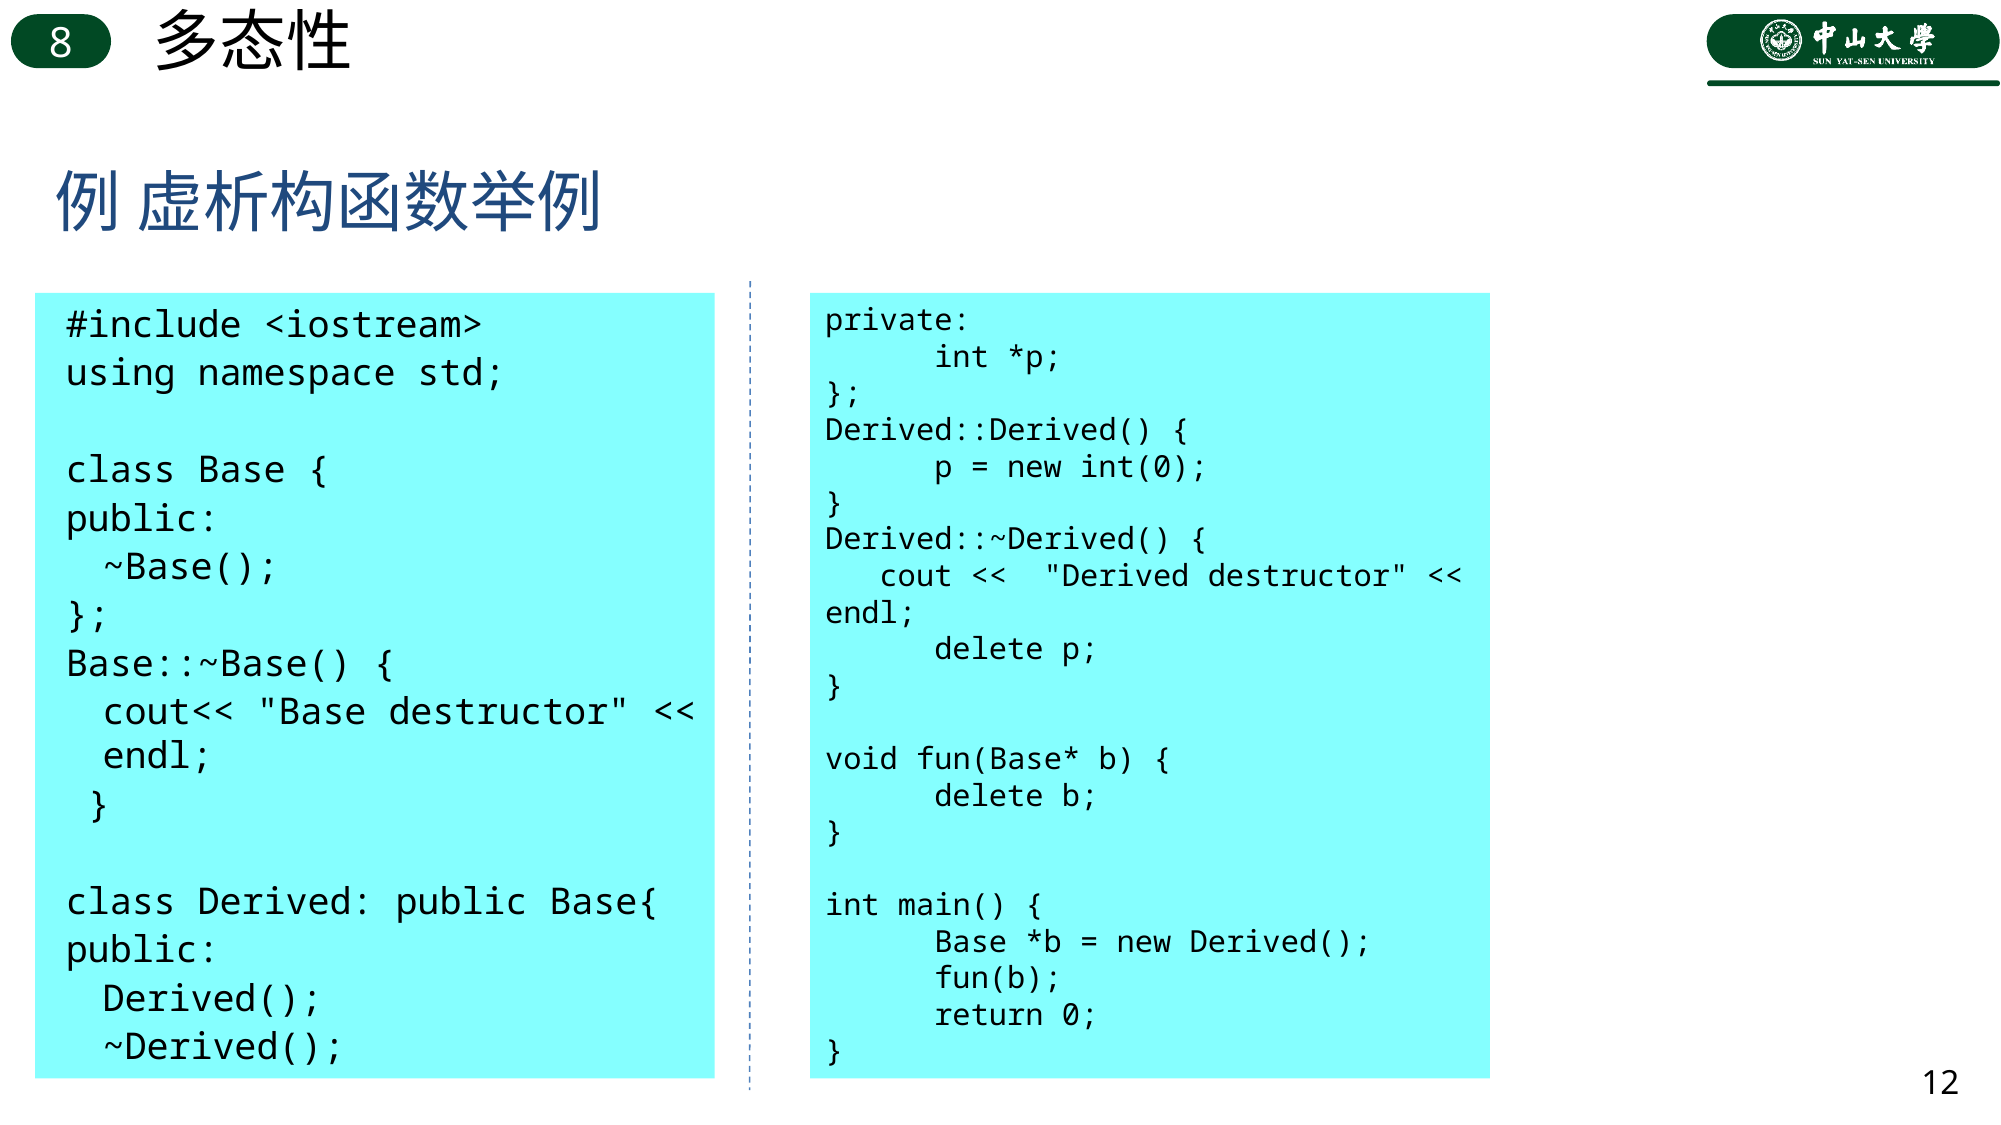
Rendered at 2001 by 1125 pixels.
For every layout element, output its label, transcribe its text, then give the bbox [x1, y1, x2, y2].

text_box 例 虚析构函数举例 [39, 133, 1390, 266]
text_box private: int *p; }; Derived::Derived() { p = new int(0); } Derived::~Derived() { cout << "Derived destructor" << endl; delete p; } void fun(Base* b) { delete b; } int main() { Base *b = new Derived(); fun(b); return 0; } [810, 292, 1490, 1079]
slide_number 12 [1901, 1053, 1975, 1114]
text_box 8 [9, 13, 113, 70]
text_box #include <iostream> using namespace std; class Base { public: ~Base(); }; Base::~Base() { cout<< "Base destructor" << endl; } class Derived: public Base{ public: Derived(); ~Derived(); [35, 292, 715, 1079]
picture [1749, 8, 1957, 82]
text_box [1706, 14, 2000, 87]
text_box 多态性 [138, 0, 369, 87]
